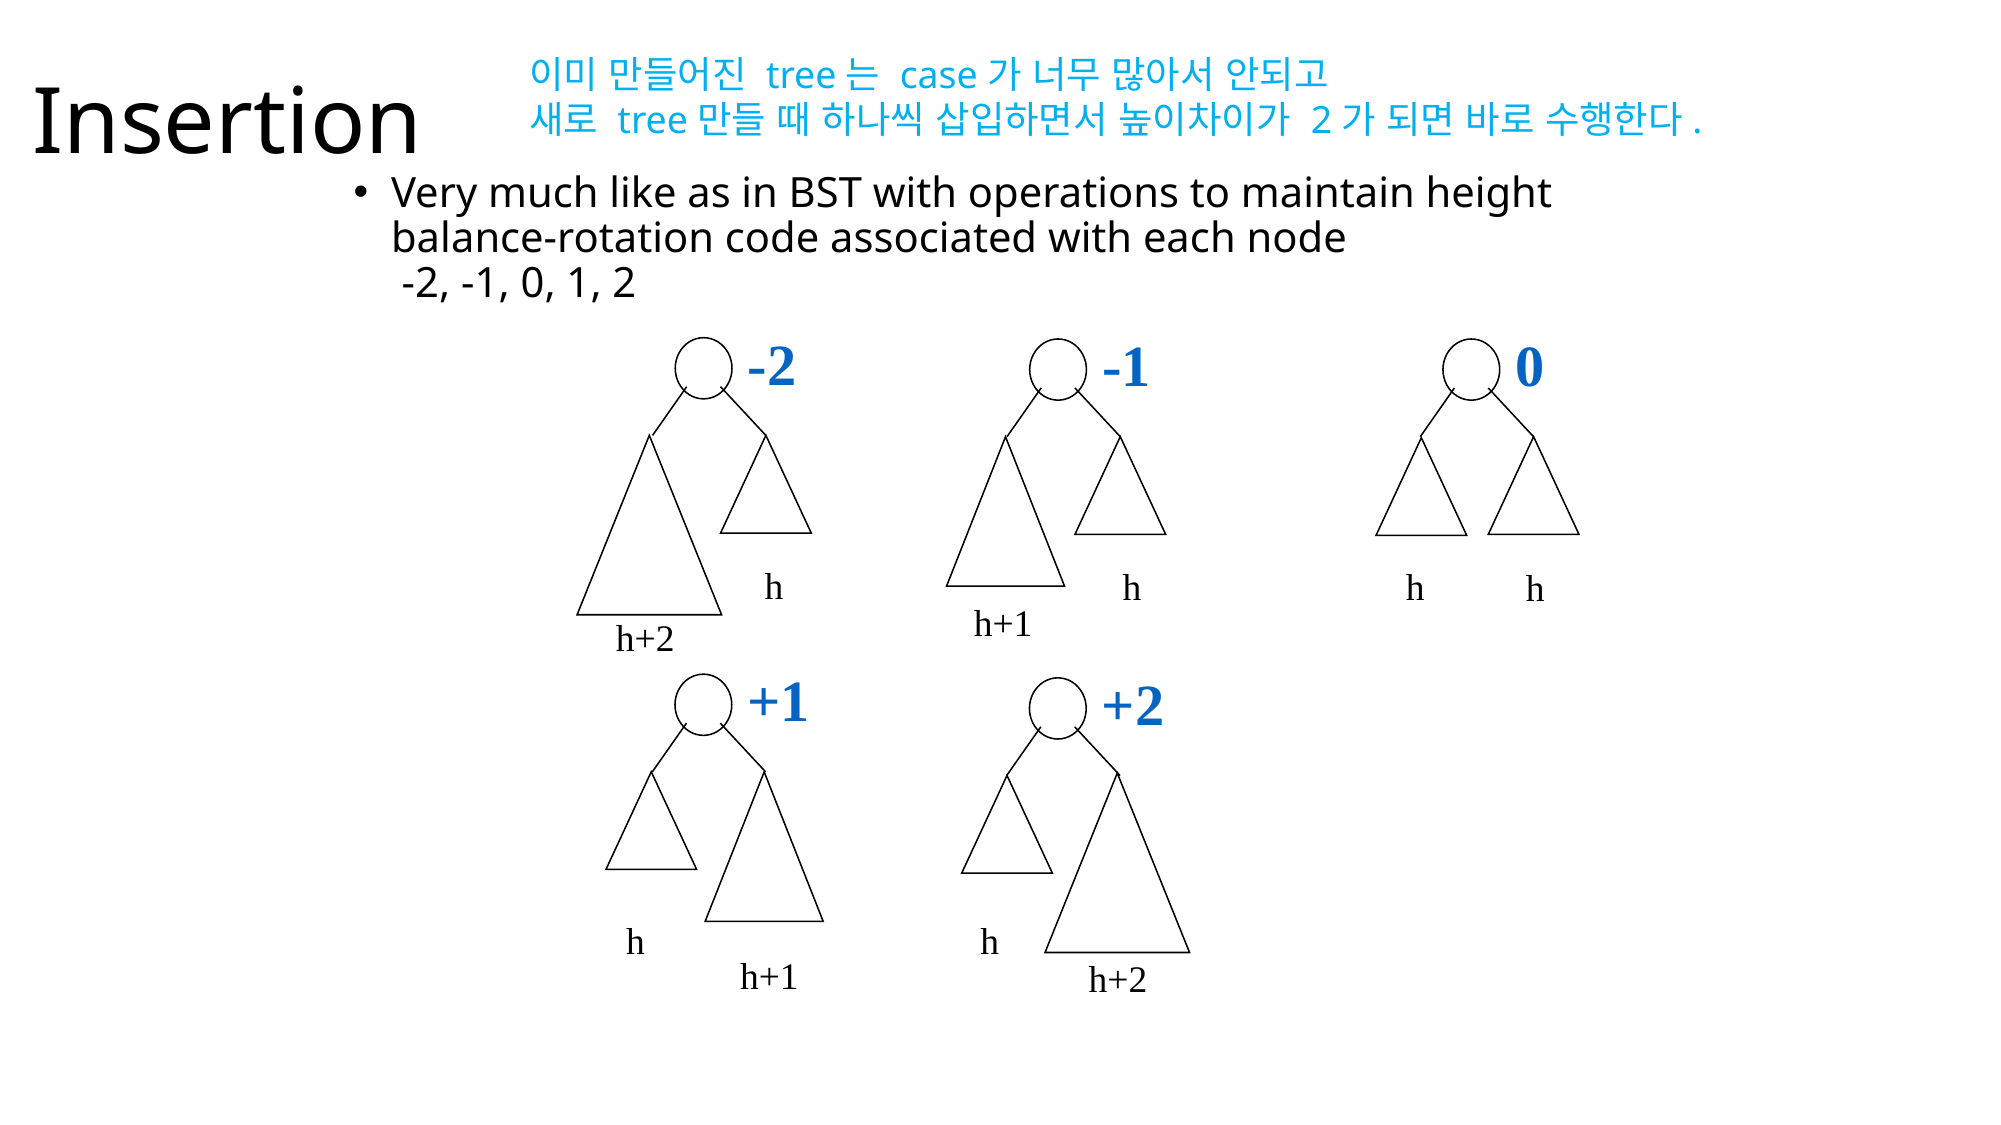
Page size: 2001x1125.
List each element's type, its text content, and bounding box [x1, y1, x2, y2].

text_box [1074, 437, 1166, 535]
text_box h [611, 910, 660, 970]
text_box +1 [732, 655, 825, 741]
text_box [577, 435, 722, 615]
text_box h+2 [601, 606, 690, 667]
text_box [946, 436, 1065, 587]
text_box [675, 674, 732, 736]
text_box h [965, 910, 1015, 970]
text_box [675, 337, 732, 399]
title Insertion [17, 15, 1743, 233]
text_box [1029, 677, 1087, 740]
text_box [605, 771, 697, 870]
text_box [1029, 338, 1087, 401]
text_box [1442, 338, 1500, 401]
text_box 0 [1500, 320, 1560, 406]
text_box h+2 [1073, 953, 1163, 1008]
text_box h [749, 554, 799, 615]
text_box h [1510, 556, 1560, 617]
text_box h [1107, 555, 1157, 616]
text_box h+1 [958, 591, 1048, 651]
text_box [1376, 437, 1467, 536]
text_box -1 [1087, 320, 1166, 406]
text_box +2 [1087, 659, 1180, 745]
text_box [961, 776, 1053, 874]
text_box 이미 만들어진 tree는 case가 너무 많아서 안되고 새로 tree만들 때 하나씩 삽입하면서 높이차이가 2가 되면 바로 수행한다. [514, 43, 1718, 149]
text_box [705, 772, 824, 922]
list Very much like as in BST with operations to maintain height balance-rotation code associated with each node -2, -1, 0, 1, 2 [338, 164, 1721, 914]
text_box [1045, 773, 1190, 953]
text_box h [1390, 555, 1440, 616]
text_box [720, 435, 812, 534]
text_box [1488, 437, 1579, 535]
text_box -2 [733, 319, 812, 405]
text_box h+1 [725, 944, 814, 1005]
